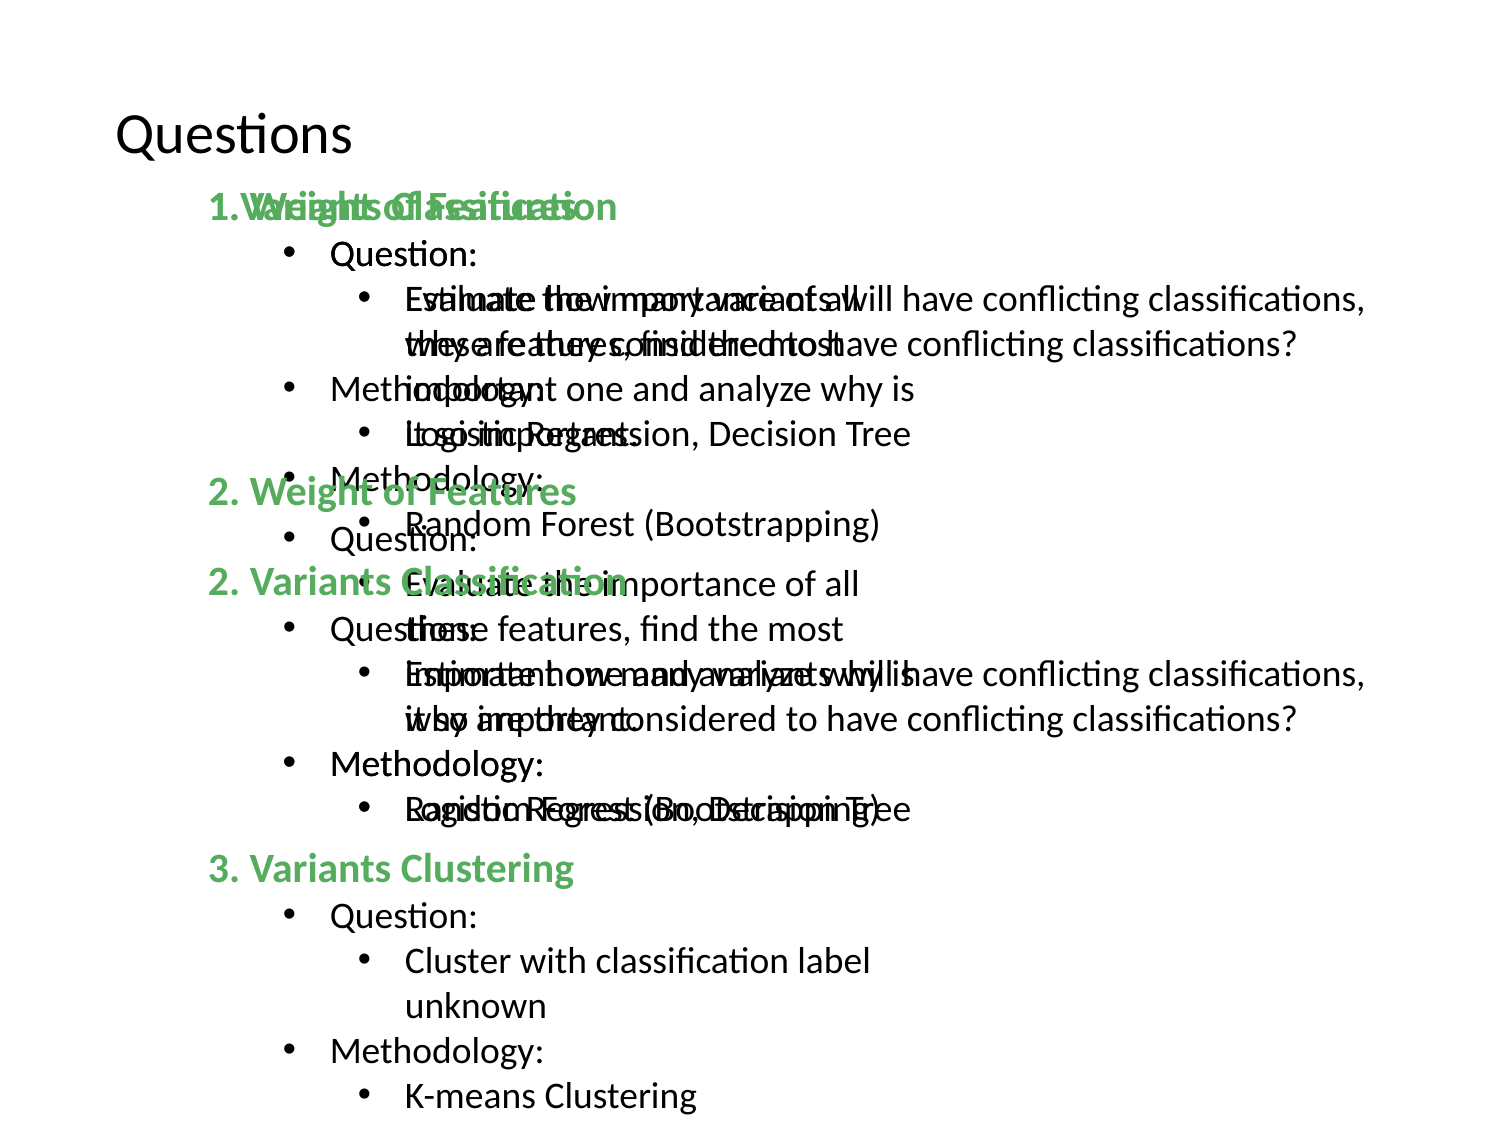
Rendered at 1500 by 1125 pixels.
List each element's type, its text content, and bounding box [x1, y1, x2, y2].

text_box 2. Variants Classification Question: Estimate how many variants will have conflicting classifications, why are they considered to have conflicting classifications? Methodology: Logistic Regression, Decision Tree [193, 521, 1394, 836]
text_box 3. Variants Clustering Question: Cluster with classification label unknown Methodology: K-means Clustering [193, 836, 943, 1124]
text_box 2. Weight of Features Question: Evaluate the importance of all these features, find the most important one and analyze why is it so important. Methodology: Random Forest (Bootstrapping) [193, 431, 943, 521]
text_box Variants Classification Question: Estimate how many variants will have conflicting classifications, why are they considered to have conflicting classifications? Methodology: Logistic Regression, Decision Tree [193, 146, 1394, 461]
text_box Questions [101, 88, 377, 173]
